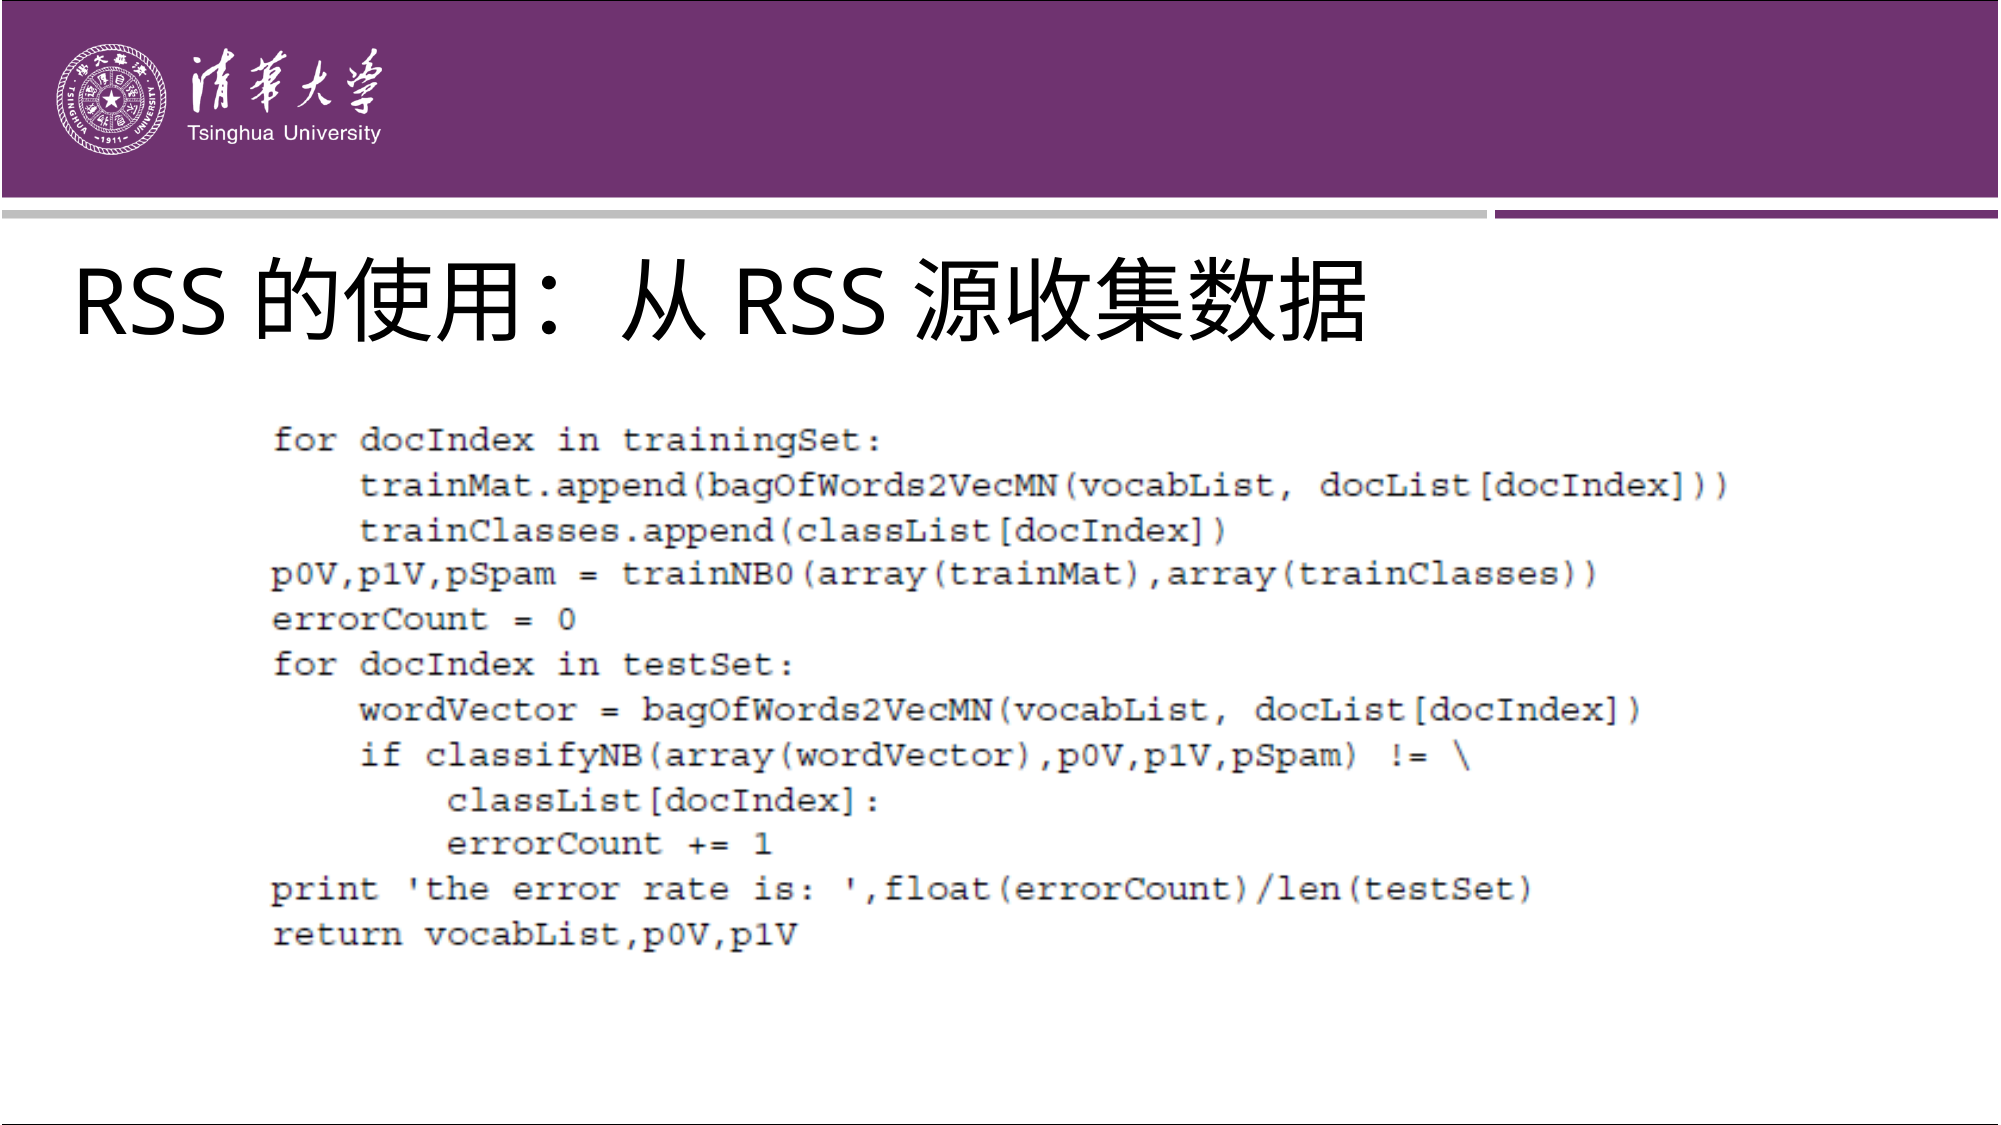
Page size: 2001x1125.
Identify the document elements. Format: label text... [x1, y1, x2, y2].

text_box RSS的使用：从RSS源收集数据 [56, 196, 1782, 414]
picture [2, 0, 1998, 1125]
